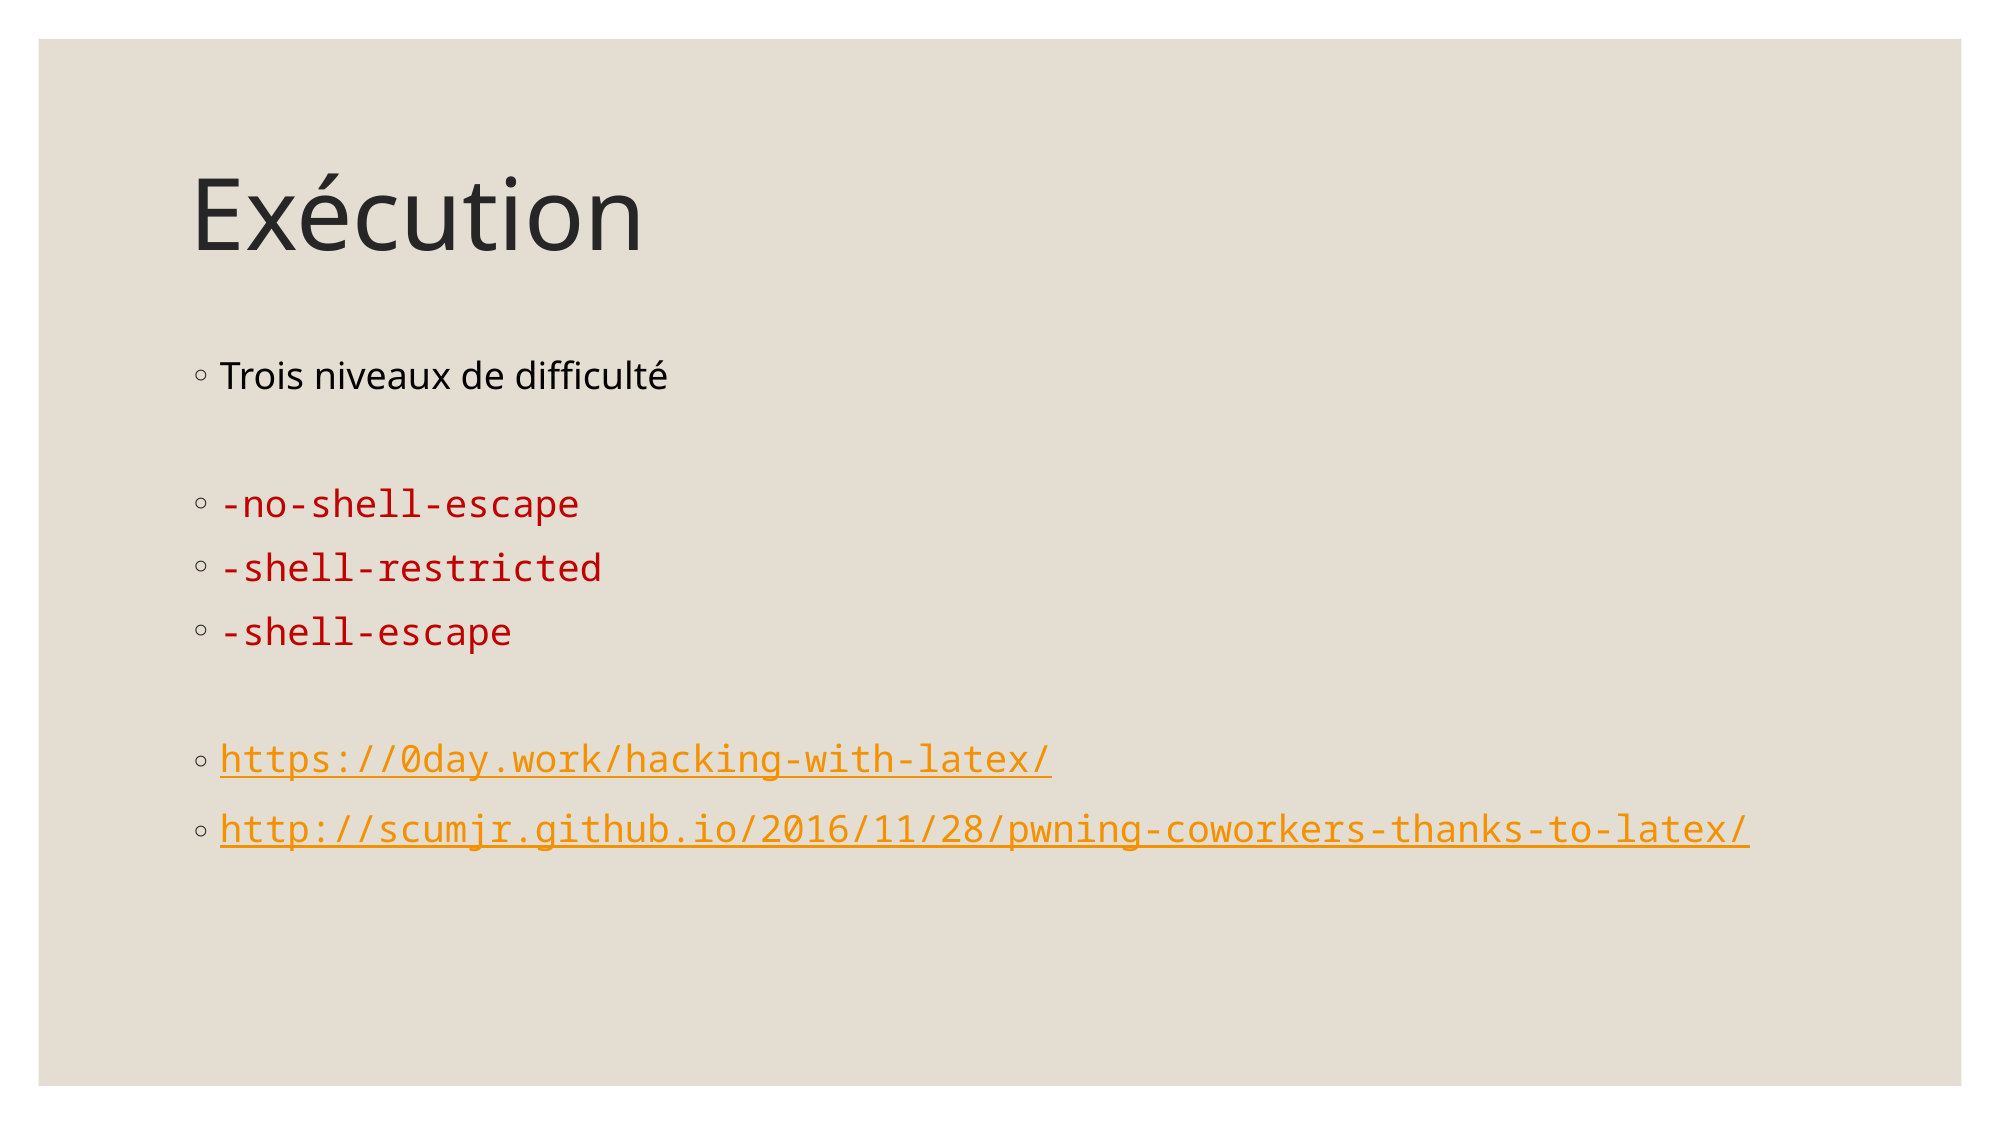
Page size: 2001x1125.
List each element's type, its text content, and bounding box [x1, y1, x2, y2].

title Exécution [174, 105, 1825, 331]
list Trois niveaux de difficulté -no-shell-escape -shell-restricted -shell-escape https://0day.work/hacking-with-latex/ http://scumjr.github.io/2016/11/28/pwning-coworkers-thanks-to-latex/ [174, 345, 1825, 990]
